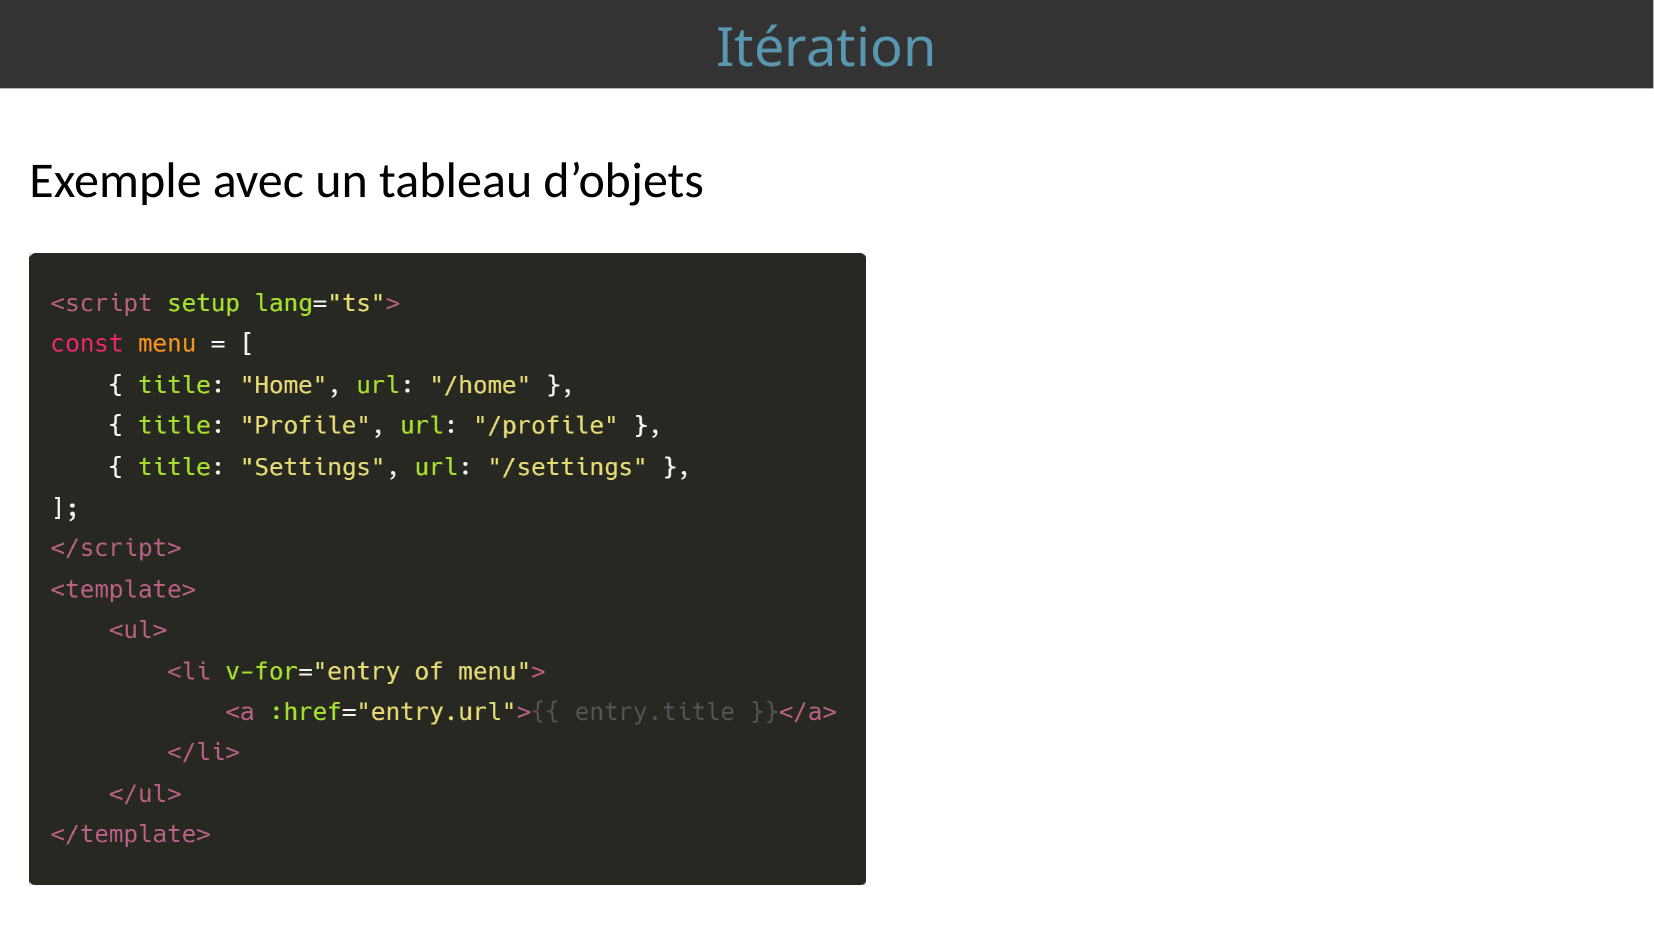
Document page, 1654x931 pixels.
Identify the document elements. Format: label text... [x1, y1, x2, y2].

text_box [0, 0, 295, 89]
text_box Exemple avec un tableau d’objets [29, 147, 1625, 885]
text_box Itération [295, 0, 1359, 89]
text_box [1359, 0, 1654, 89]
picture [29, 252, 867, 885]
